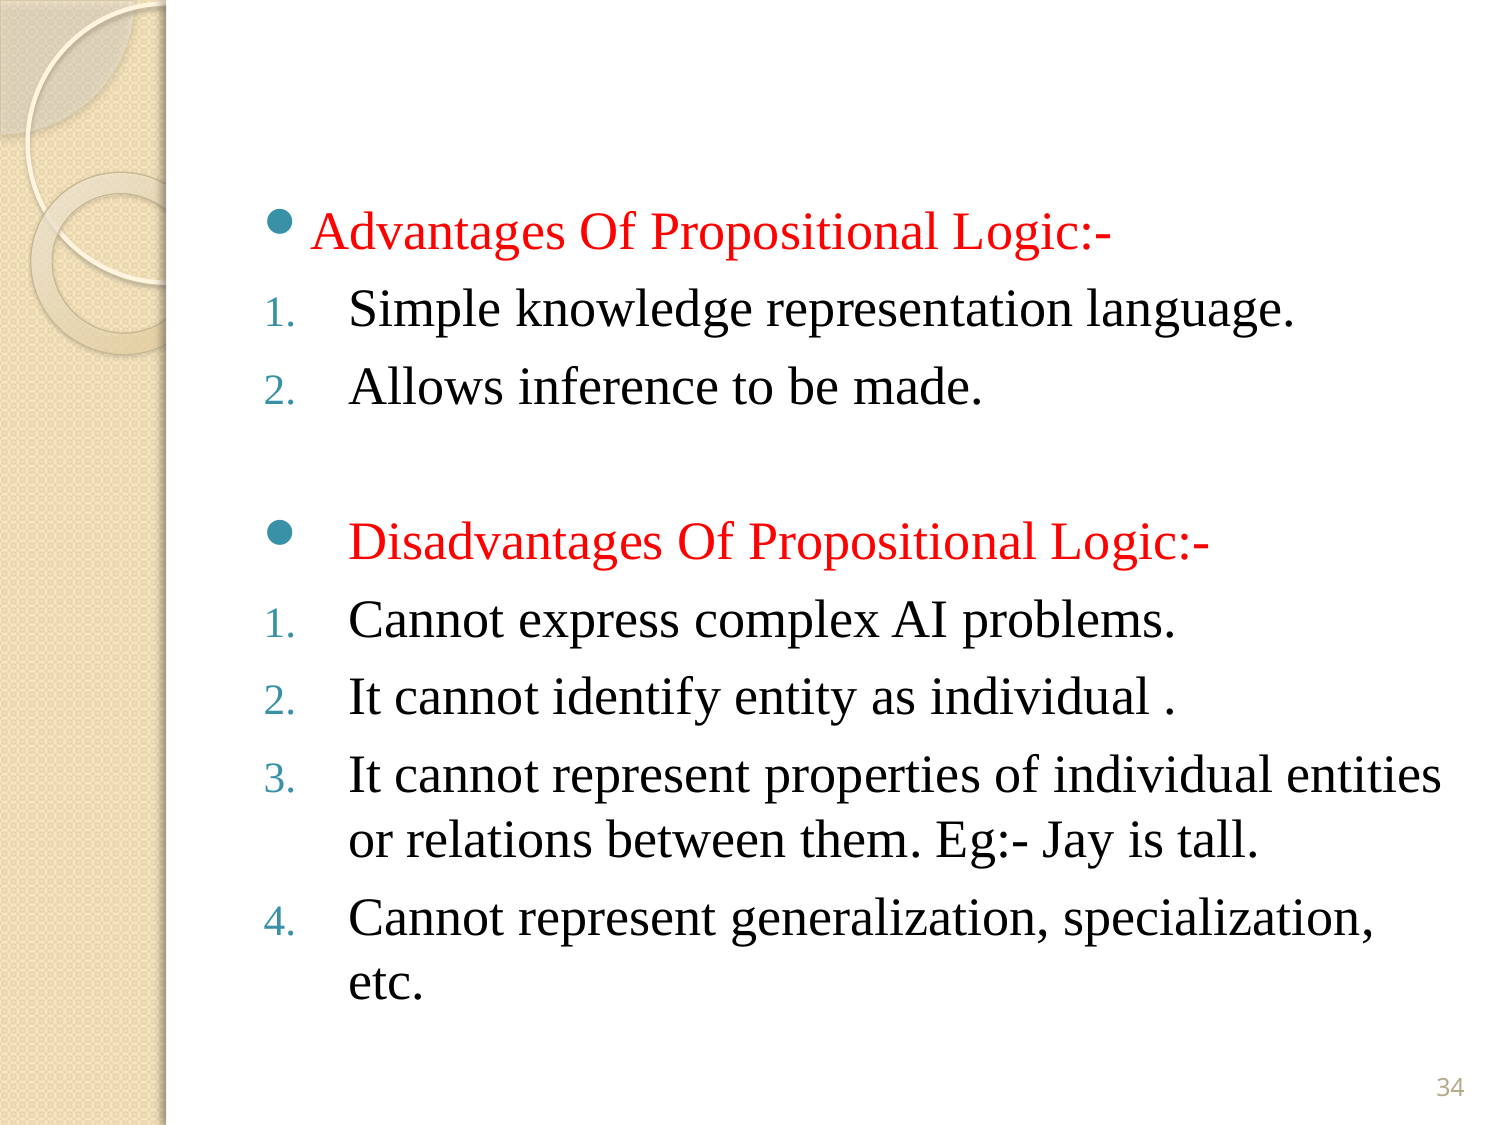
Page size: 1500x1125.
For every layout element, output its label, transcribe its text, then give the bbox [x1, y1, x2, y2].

list Advantages Of Propositional Logic:- Simple knowledge representation language. Allows inference to be made. Disadvantages Of Propositional Logic:- Cannot express complex AI problems. It cannot identify entity as individual . It cannot represent properties of individual entities or relations between them. Eg:- Jay is tall. Cannot represent generalization, specialization, etc. [235, 187, 1466, 1063]
slide_number 34 [1413, 1034, 1488, 1113]
